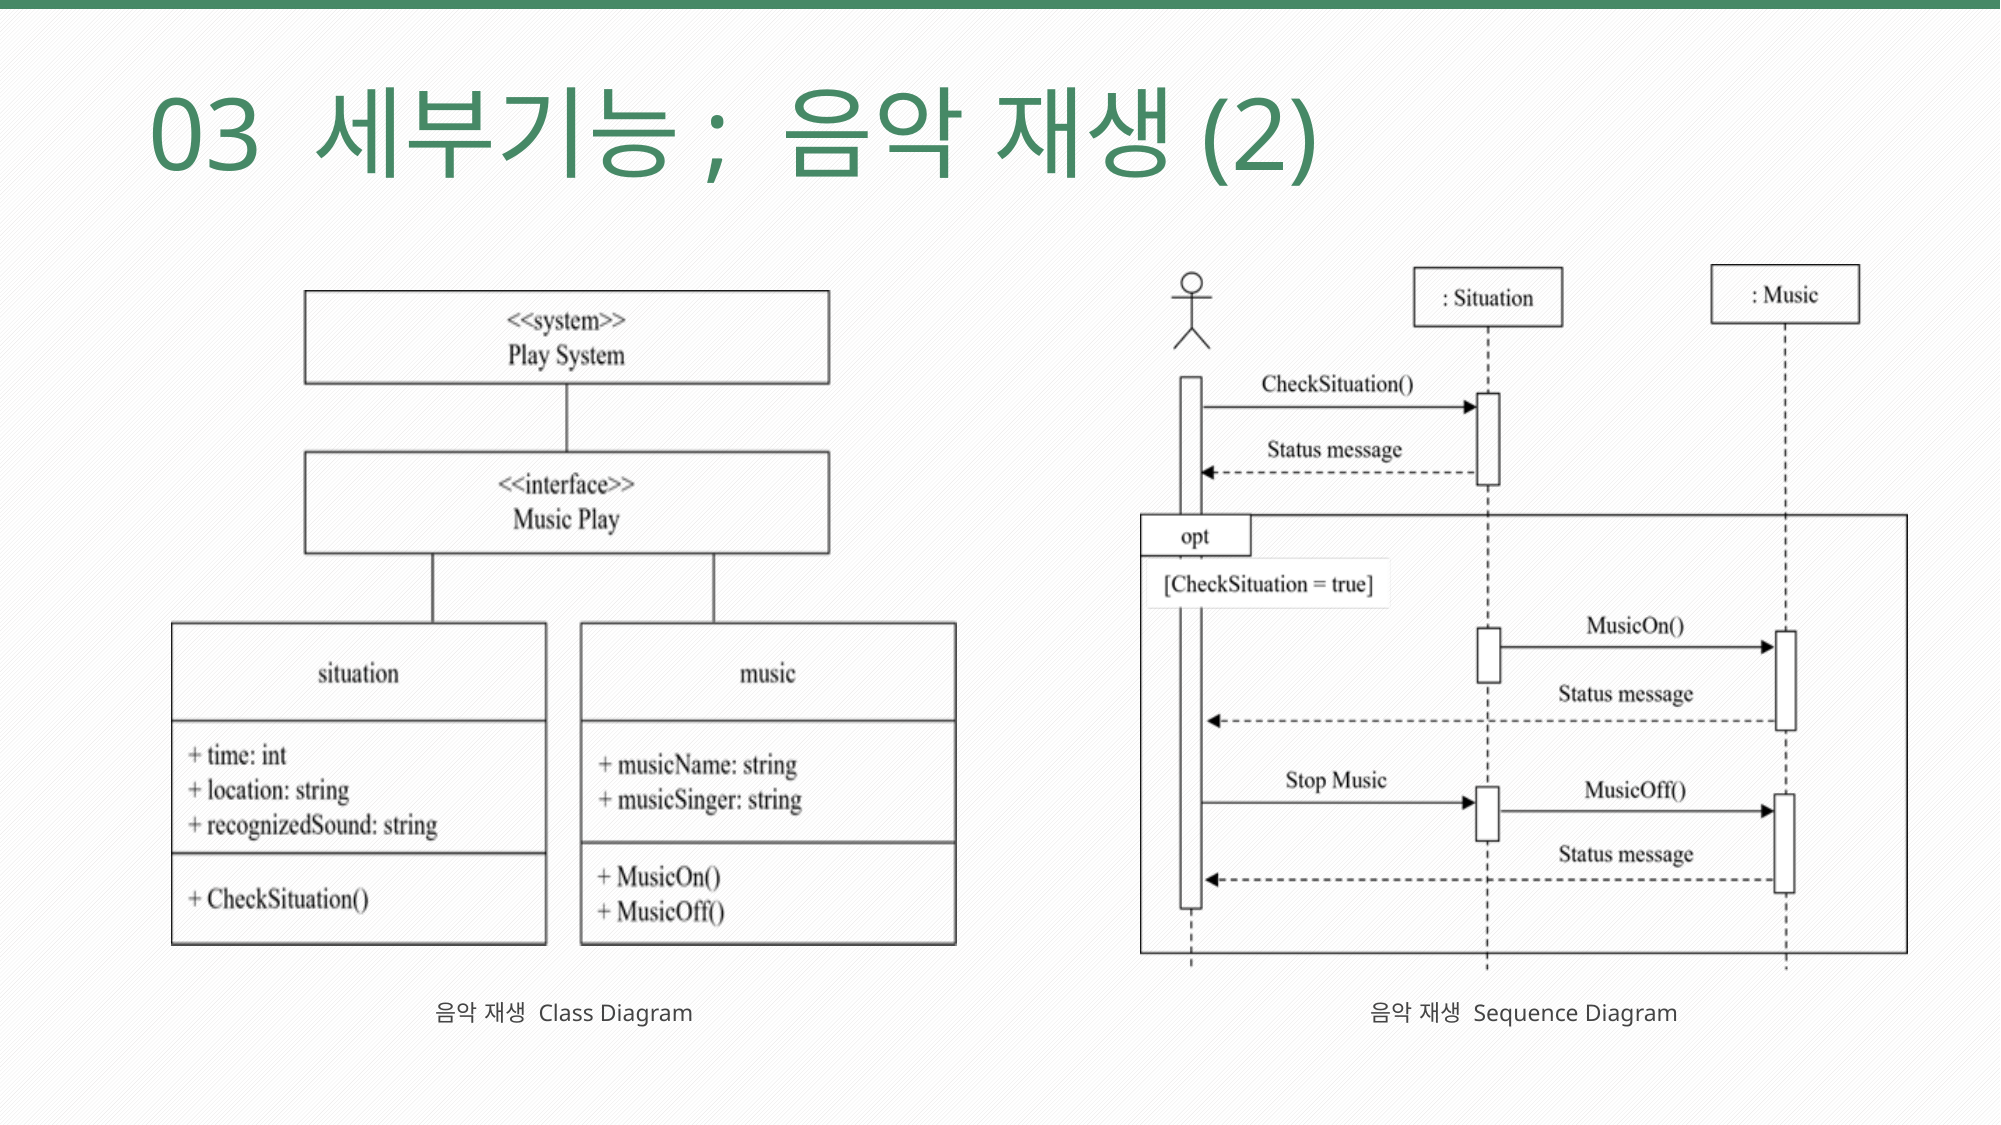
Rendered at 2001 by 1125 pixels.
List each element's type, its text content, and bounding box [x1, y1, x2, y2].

picture [171, 290, 957, 946]
picture [1140, 264, 1908, 971]
text_box 음악 재생 Sequence Diagram [1208, 990, 1841, 1033]
text_box 음악 재생 Class Diagram [250, 990, 879, 1033]
text_box 03 세부기능; 음악 재생(2) [133, 29, 1867, 246]
